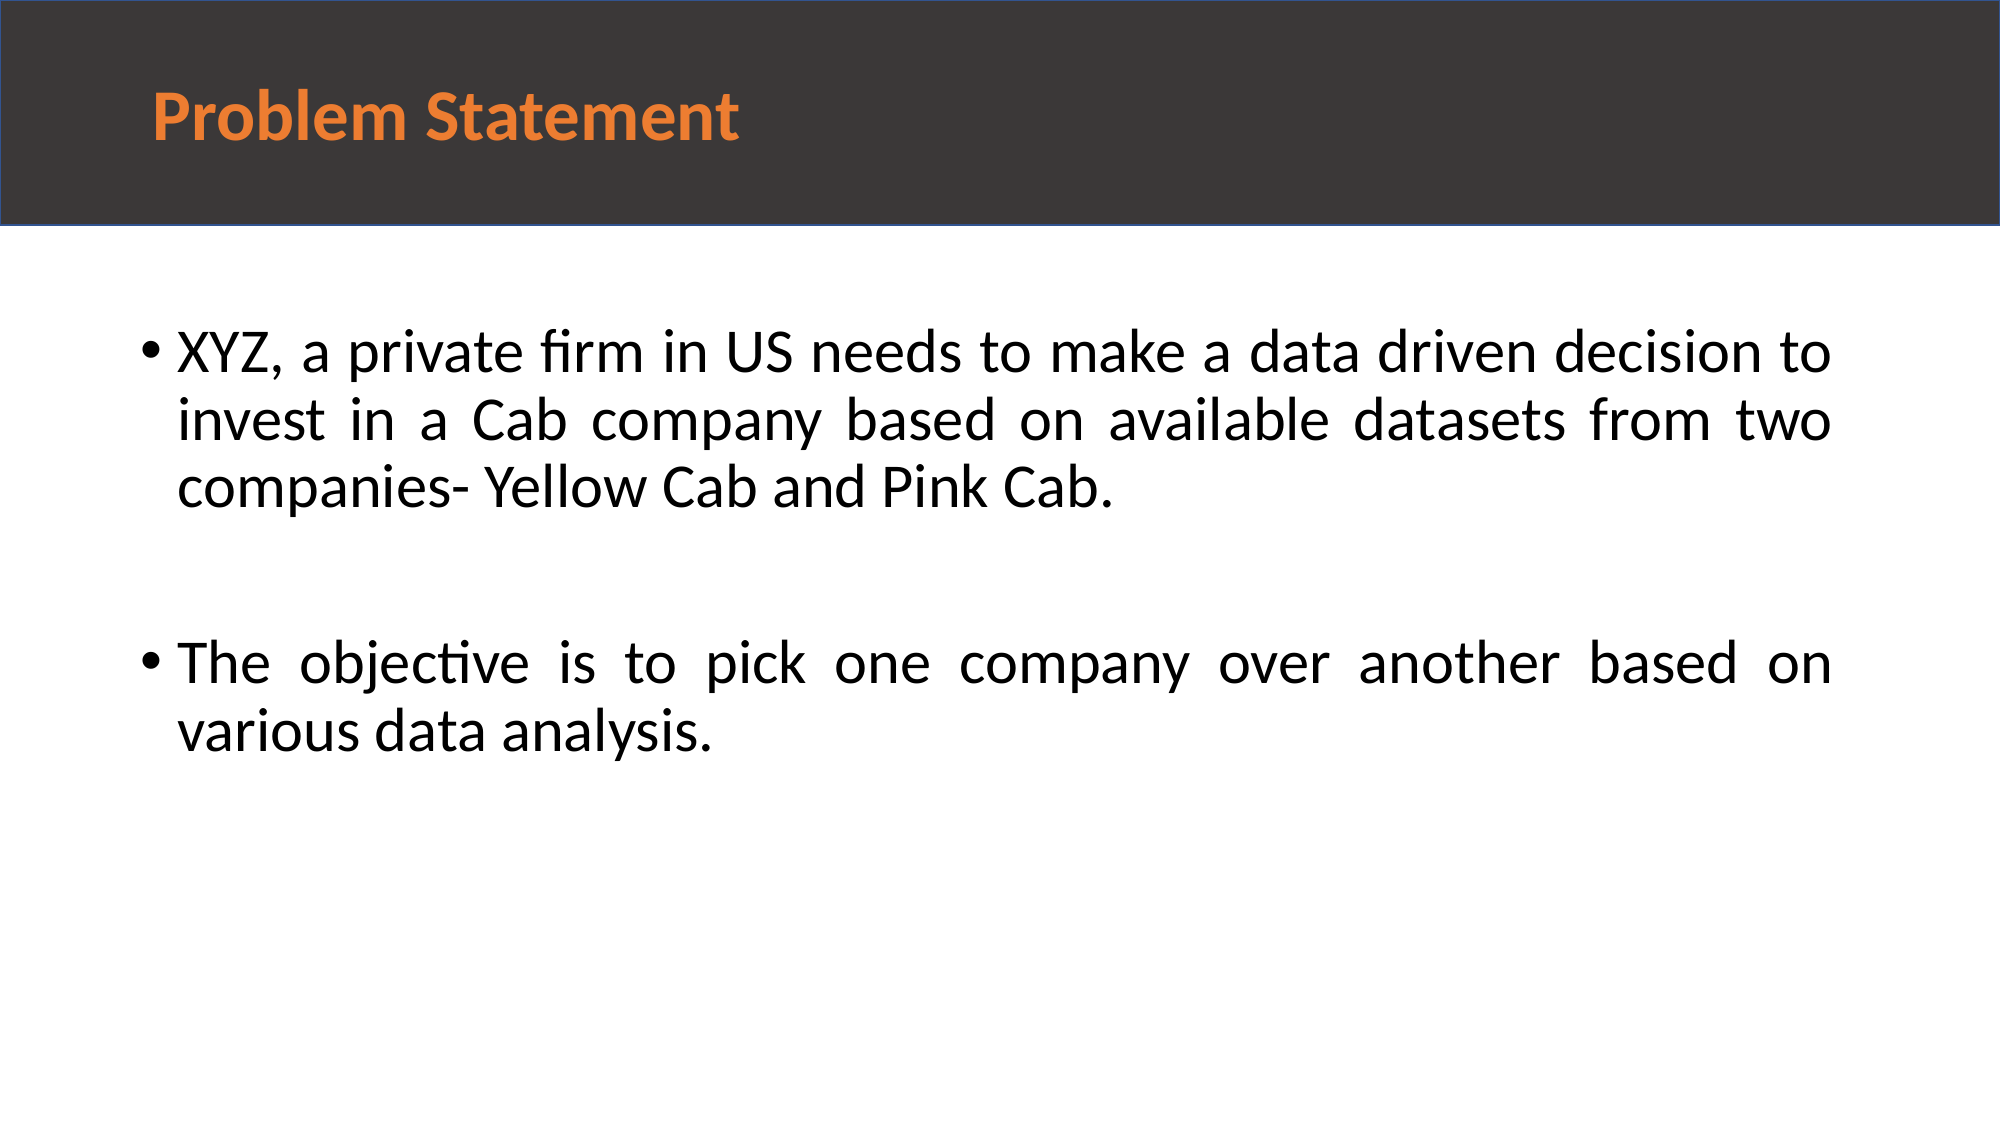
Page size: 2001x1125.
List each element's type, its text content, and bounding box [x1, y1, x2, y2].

list XYZ, a private firm in US needs to make a data driven decision to invest in a Cab company based on available datasets from two companies- Yellow Cab and Pink Cab. The objective is to pick one company over another based on various data analysis. [125, 311, 1850, 1025]
text_box [0, 0, 2000, 226]
title Problem Statement [137, 7, 1863, 225]
